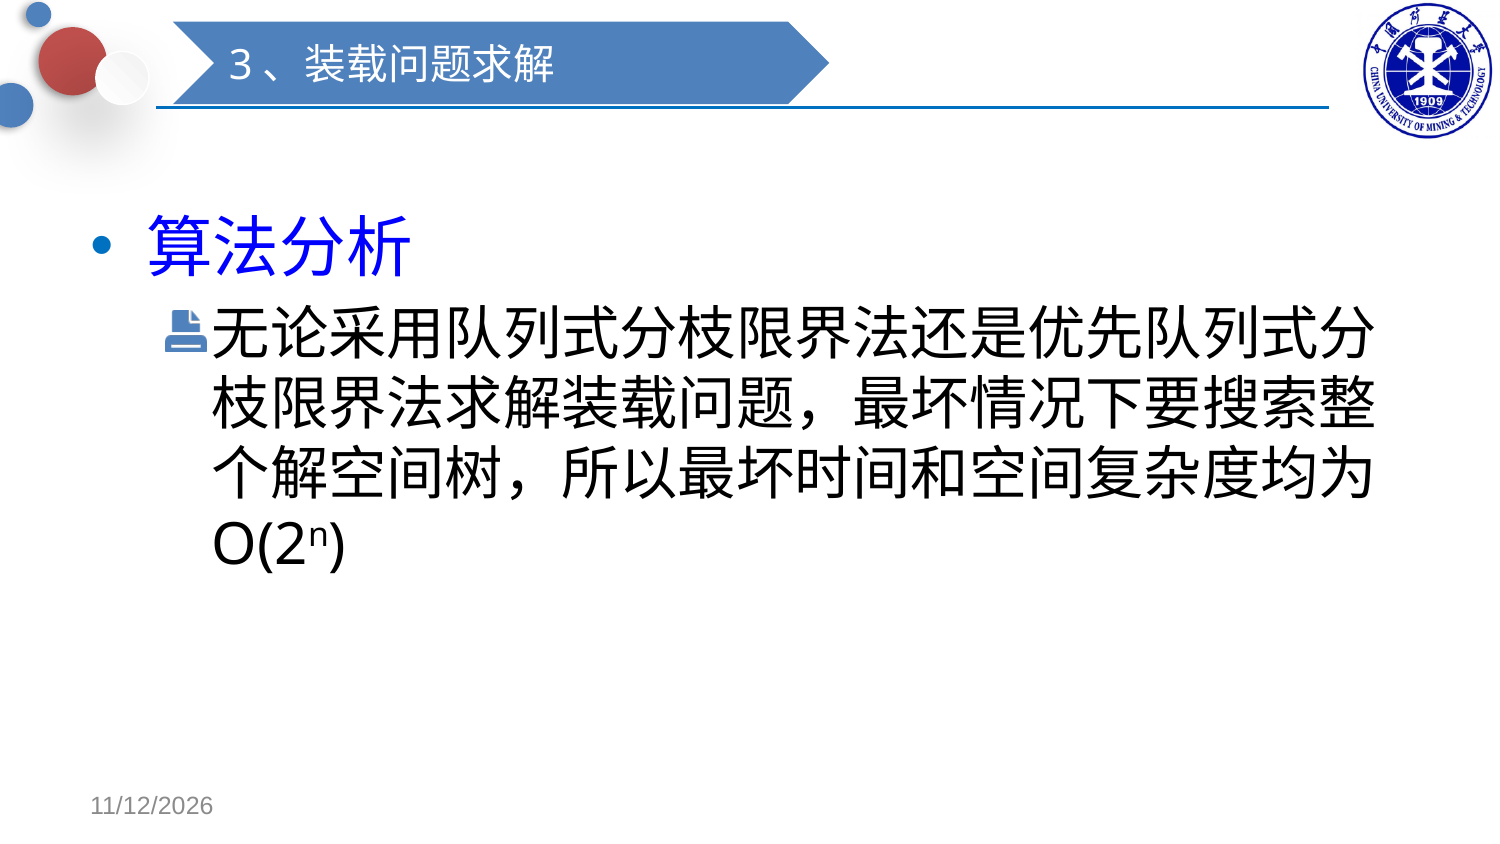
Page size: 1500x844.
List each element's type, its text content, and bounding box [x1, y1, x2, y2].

text_box 3、装载问题求解 [172, 21, 830, 105]
list 算法分析 无论采用队列式分枝限界法还是优先队列式分枝限界法求解装载问题，最坏情况下要搜索整个解空间树，所以最坏时间和空间复杂度均为O(2n) [74, 196, 1426, 754]
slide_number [75, 782, 425, 828]
picture [1355, 0, 1500, 141]
picture [165, 310, 207, 352]
